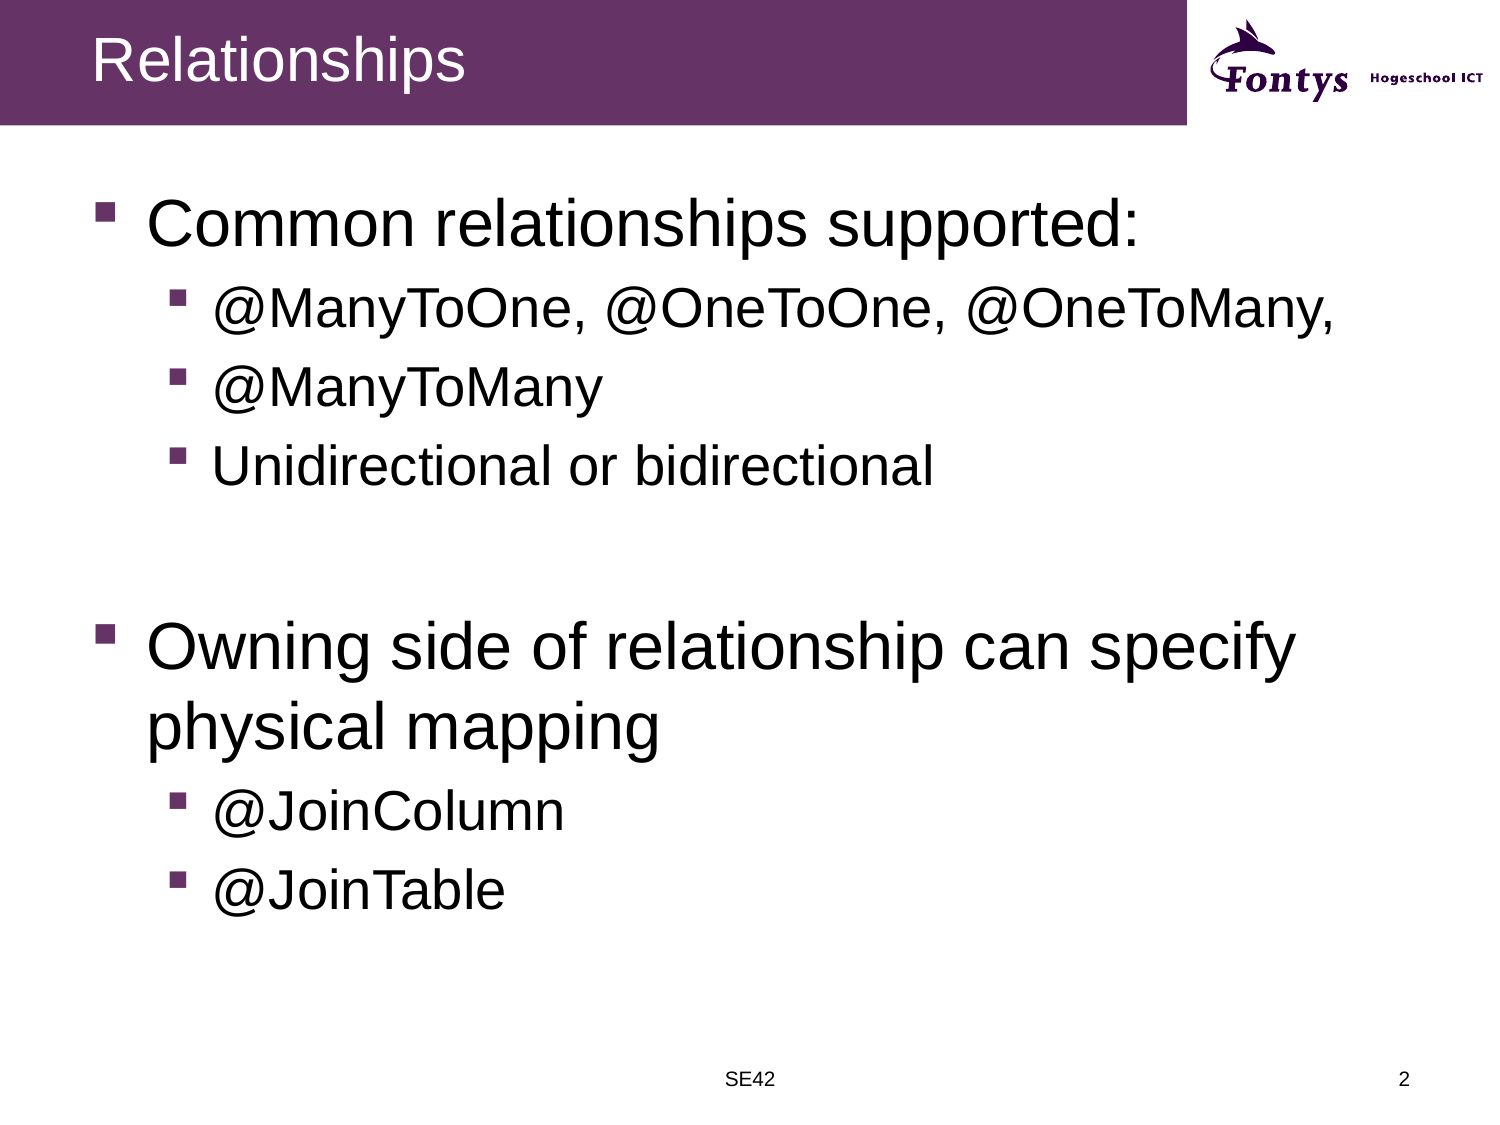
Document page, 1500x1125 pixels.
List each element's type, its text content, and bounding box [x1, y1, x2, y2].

title Relationships [76, 0, 1164, 114]
footer SE42 [512, 1058, 988, 1100]
list Common relationships supported: @ManyToOne, @OneToOne, @OneToMany, @ManyToMany Unidirectional or bidirectional Owning side of relationship can specify physical mapping @JoinColumn @JoinTable [74, 172, 1426, 1048]
slide_number 2 [1074, 1058, 1425, 1100]
